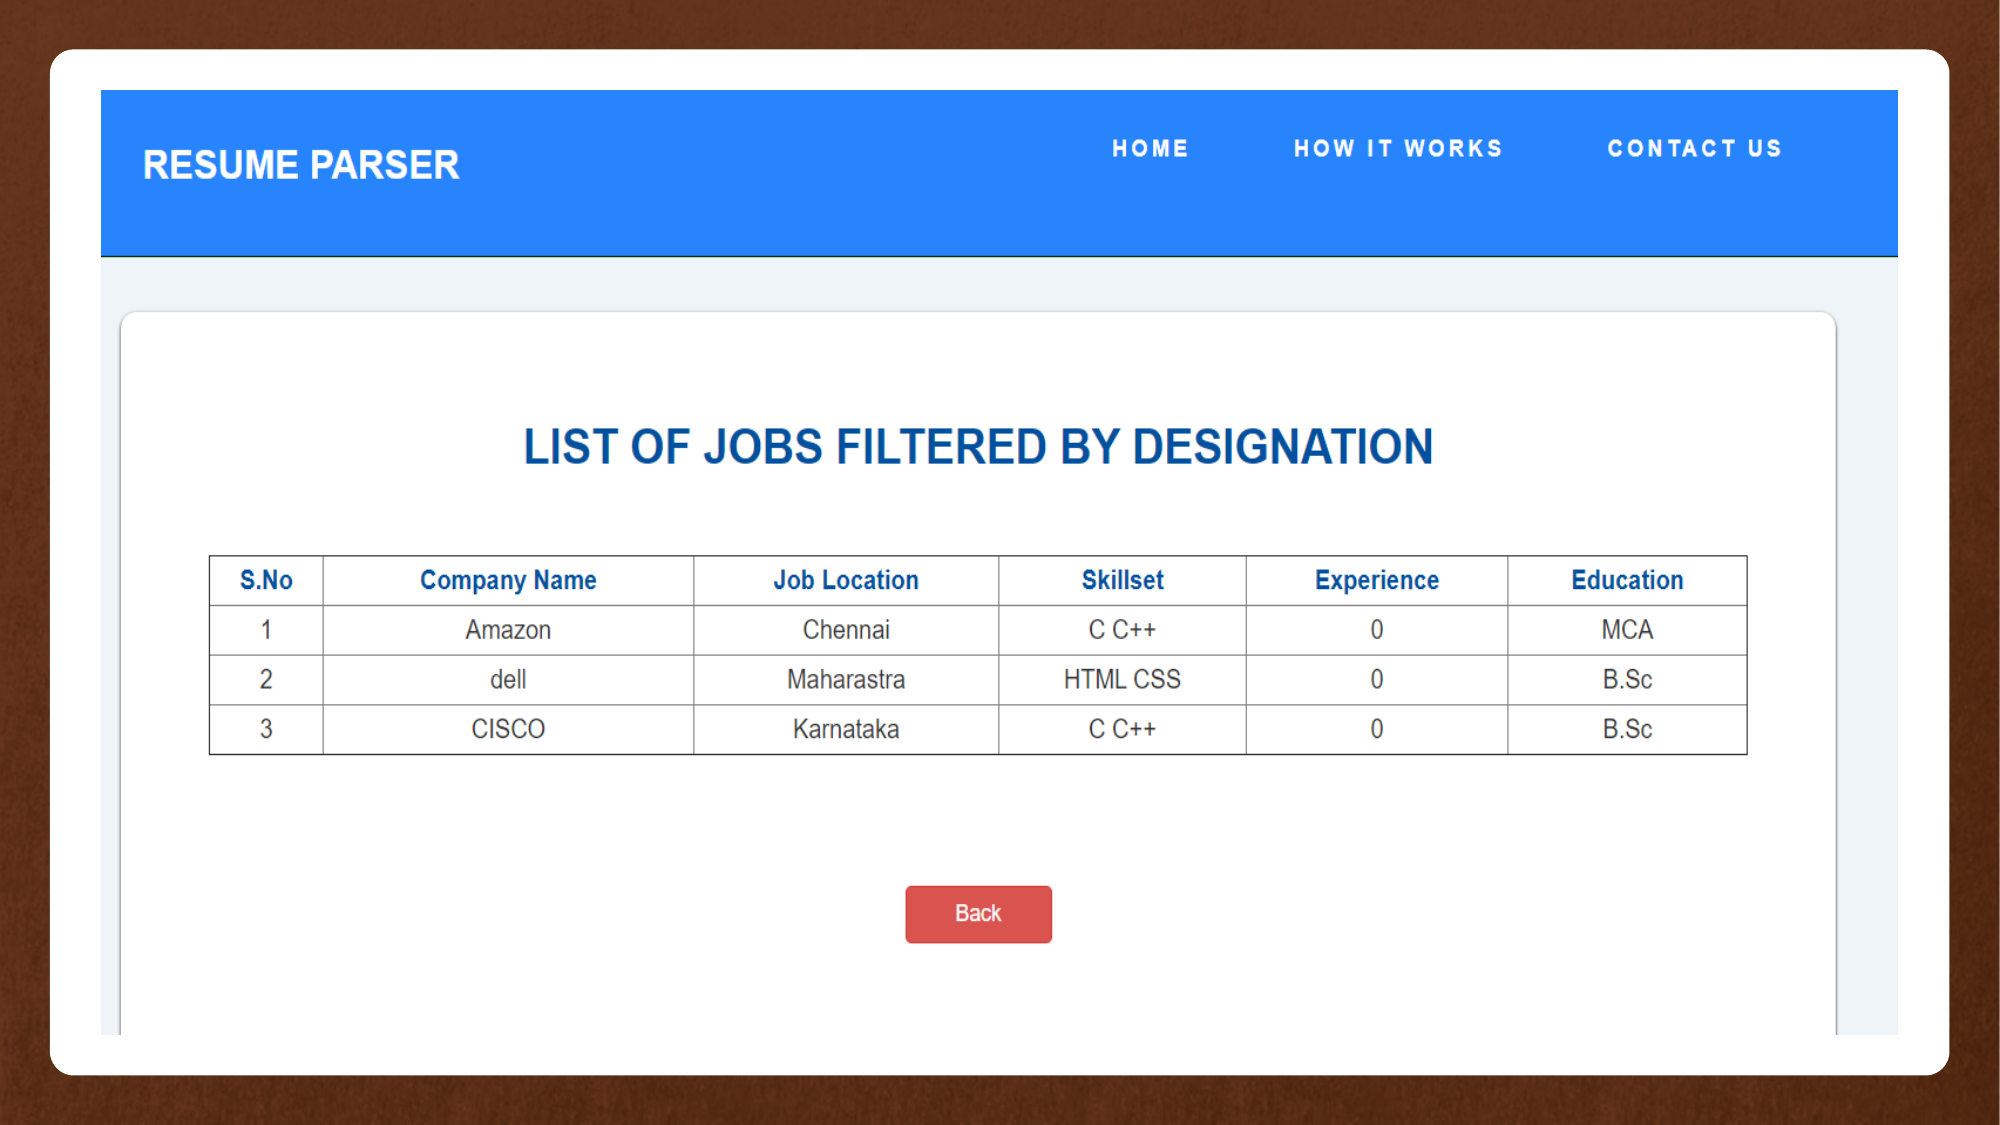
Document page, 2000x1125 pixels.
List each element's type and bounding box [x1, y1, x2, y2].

picture [101, 90, 1898, 1035]
